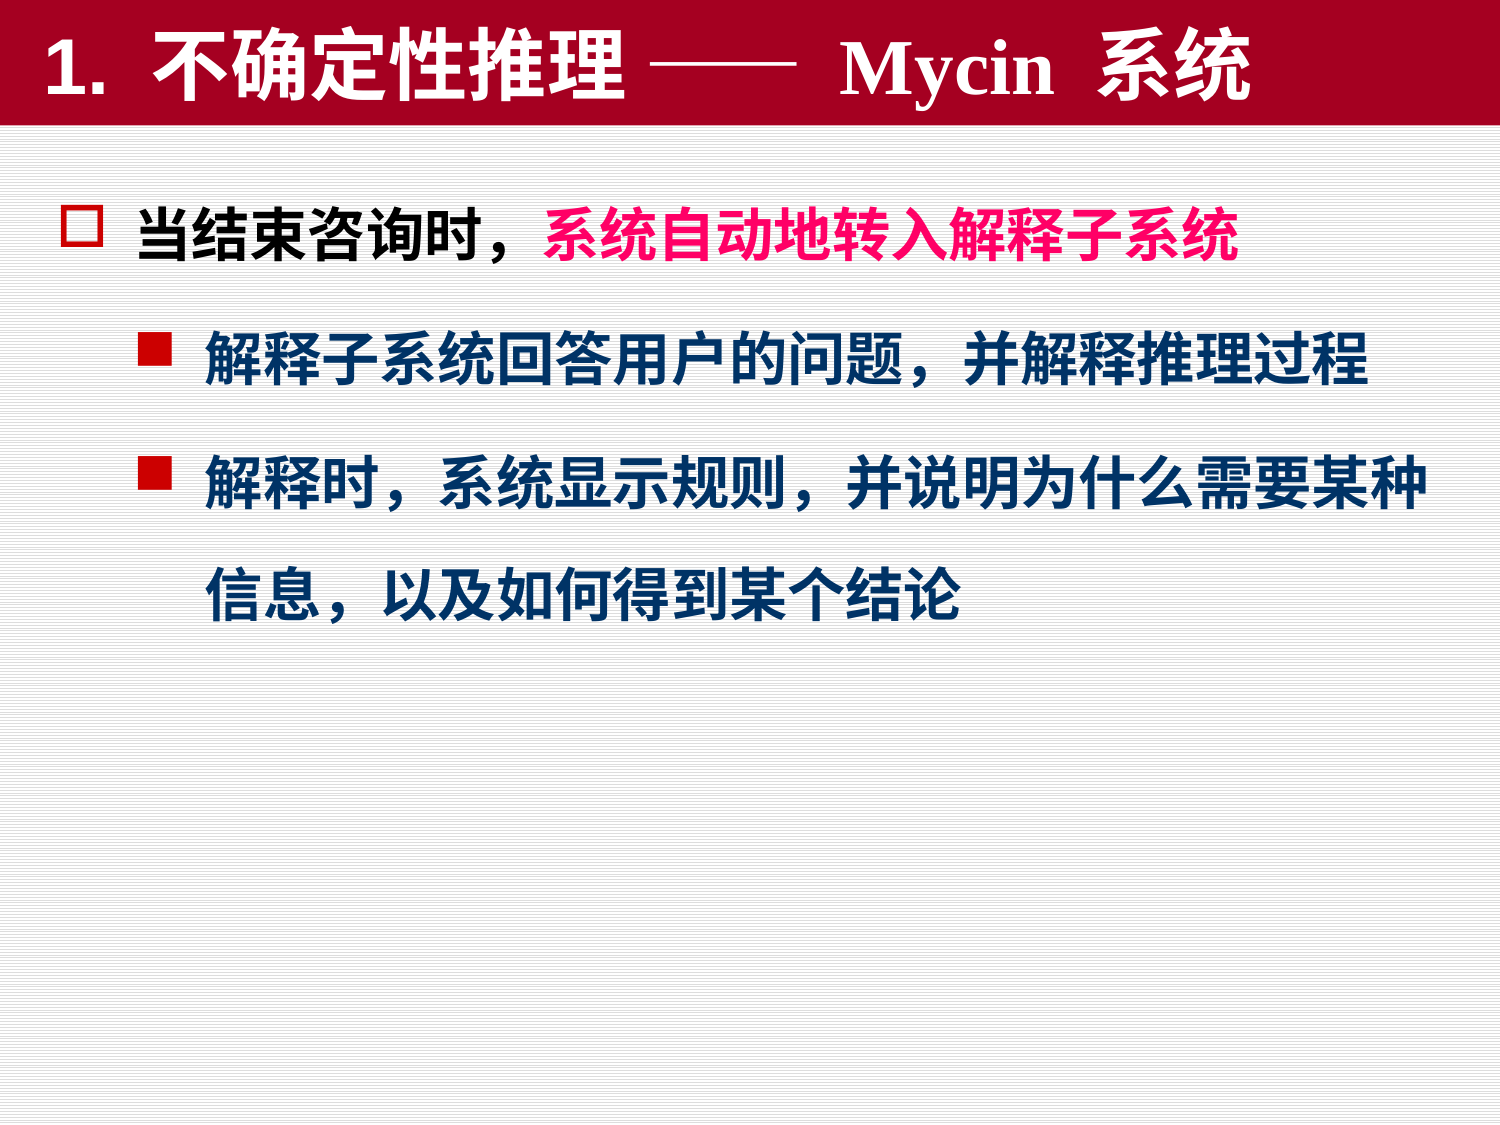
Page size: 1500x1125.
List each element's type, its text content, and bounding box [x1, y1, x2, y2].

title 1. 不确定性推理 —— Mycin 系统 [0, 0, 1500, 126]
list 当结束咨询时，系统自动地转入解释子系统 解释子系统回答用户的问题，并解释推理过程 解释时，系统显示规则，并说明为什么需要某种信息，以及如何得到某个结论 [41, 148, 1459, 1035]
